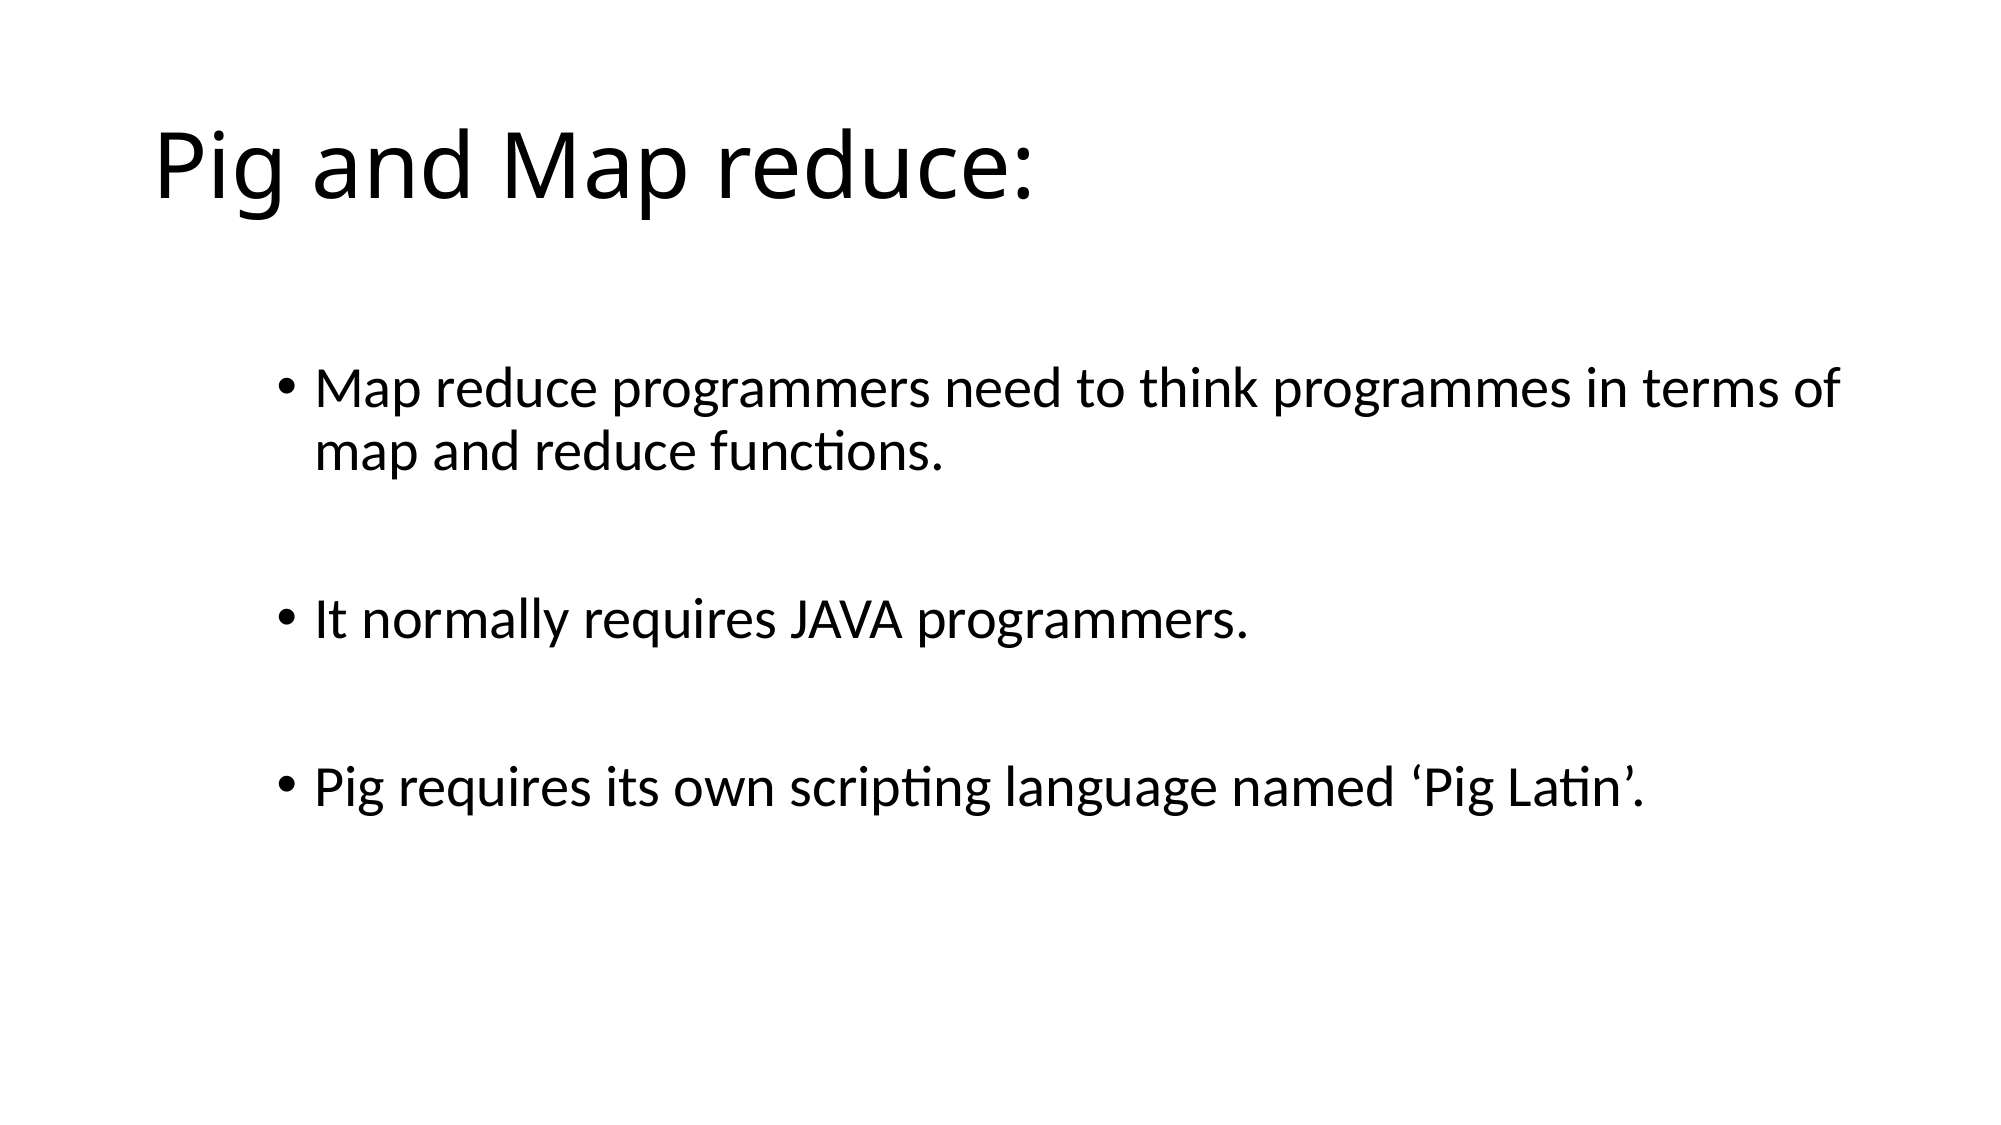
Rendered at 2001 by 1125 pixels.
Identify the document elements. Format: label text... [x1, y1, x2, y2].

title Pig and Map reduce: [137, 59, 1863, 278]
list Map reduce programmers need to think programmes in terms of map and reduce functions. It normally requires JAVA programmers. Pig requires its own scripting language named ‘Pig Latin’. [261, 350, 1867, 1013]
